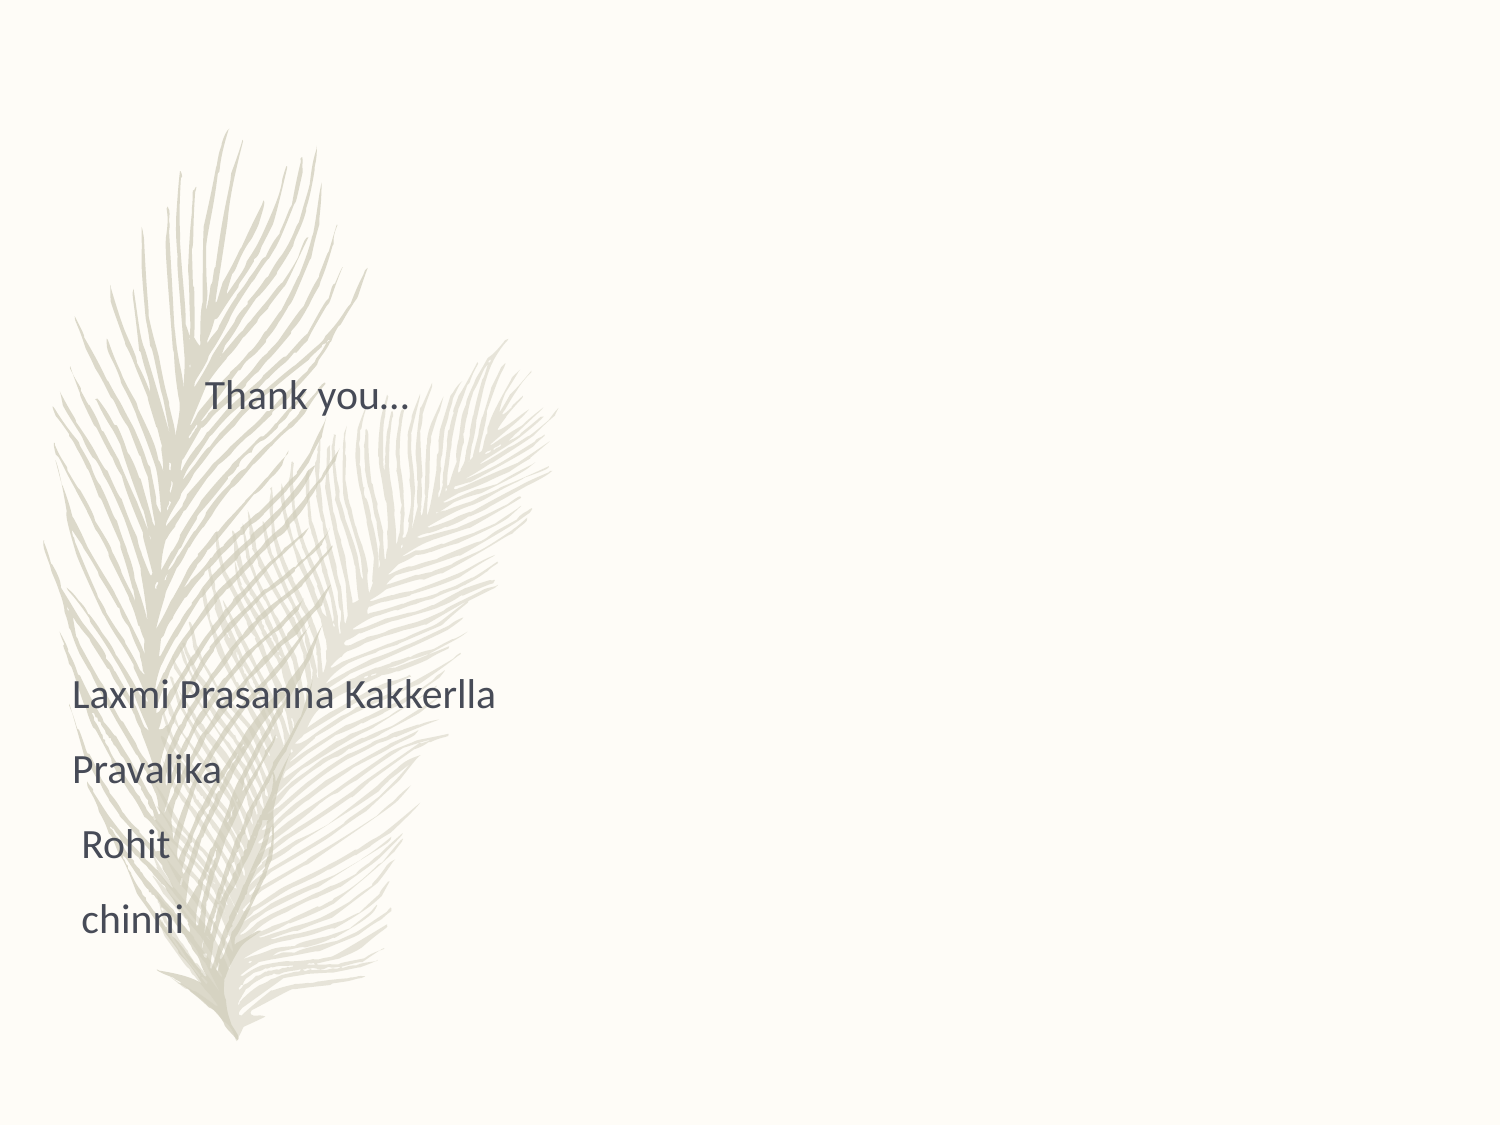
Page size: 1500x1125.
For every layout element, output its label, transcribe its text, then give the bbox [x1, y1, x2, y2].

list Thank you… Laxmi Prasanna Kakkerlla Pravalika Rohit chinni [0, 354, 1042, 992]
